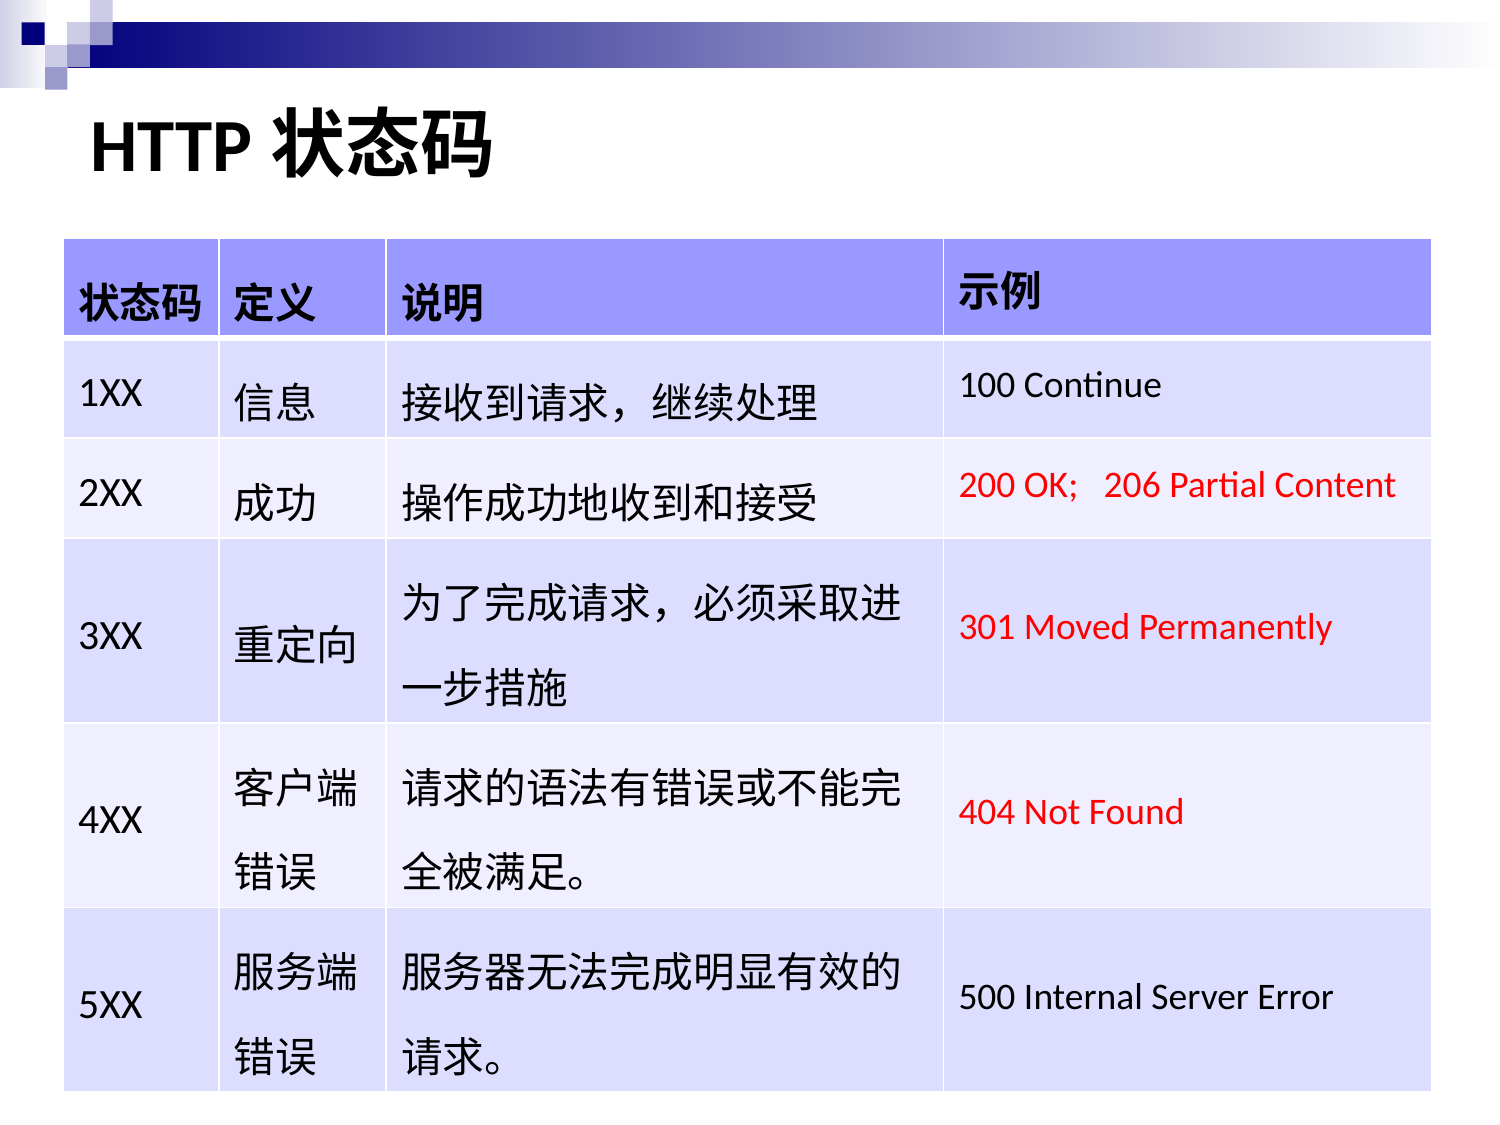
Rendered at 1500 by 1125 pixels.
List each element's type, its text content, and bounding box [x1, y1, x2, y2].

table_cell 接收到请求，继续处理 [387, 341, 943, 437]
table_cell 200 OK; 206 Partial Content [944, 439, 1431, 537]
table_cell 301 Moved Permanently [944, 539, 1431, 722]
table_cell 成功 [220, 439, 385, 537]
title HTTP状态码 [75, 75, 1425, 209]
table_cell 操作成功地收到和接受 [387, 439, 943, 537]
table_cell 100 Continue [944, 341, 1431, 437]
table_cell 客户端错误 [220, 724, 385, 907]
table_header 定义 [220, 239, 385, 335]
table_cell 5XX [64, 908, 218, 1091]
table_cell 信息 [220, 341, 385, 437]
table_cell 4XX [64, 724, 218, 907]
table_cell 服务器无法完成明显有效的请求。 [387, 908, 943, 1091]
table_cell 404 Not Found [944, 724, 1431, 907]
table_cell 3XX [64, 539, 218, 722]
table_cell 2XX [64, 439, 218, 537]
table_cell 为了完成请求，必须采取进一步措施 [387, 539, 943, 722]
table_cell 请求的语法有错误或不能完全被满足。 [387, 724, 943, 907]
table_cell 重定向 [220, 539, 385, 722]
table_cell 服务端错误 [220, 908, 385, 1091]
table_header 说明 [387, 239, 943, 335]
table_cell 500 Internal Server Error [944, 908, 1431, 1091]
table_header 示例 [944, 239, 1431, 335]
table_header 状态码 [64, 239, 218, 335]
table_cell 1XX [64, 341, 218, 437]
